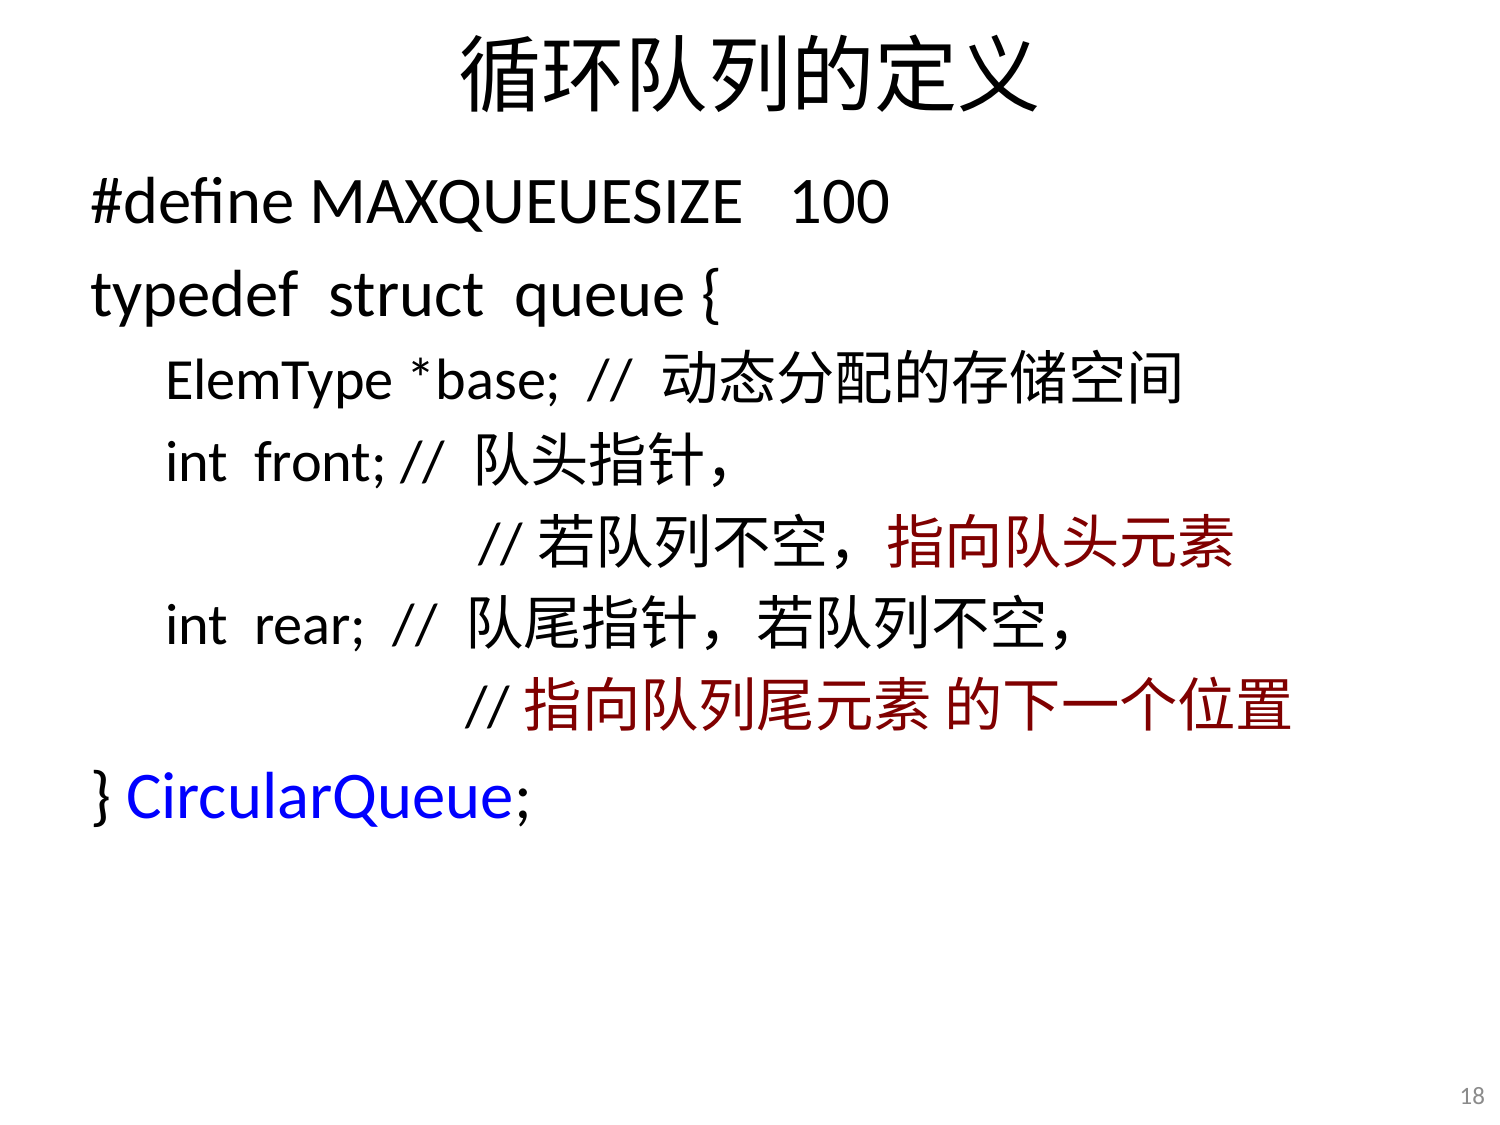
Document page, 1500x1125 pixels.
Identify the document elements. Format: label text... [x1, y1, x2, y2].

title 循环队列的定义 [75, 0, 1425, 149]
list #define MAXQUEUESIZE 100 typedef struct queue { ElemType *base; // 动态分配的存储空间 int front; // 队头指针， //若队列不空，指向队头元素 int rear; // 队尾指针，若队列不空， //指向队列尾元素 的下一个位置 } CircularQueue; [75, 149, 1425, 1106]
slide_number 18 [1435, 1065, 1500, 1125]
